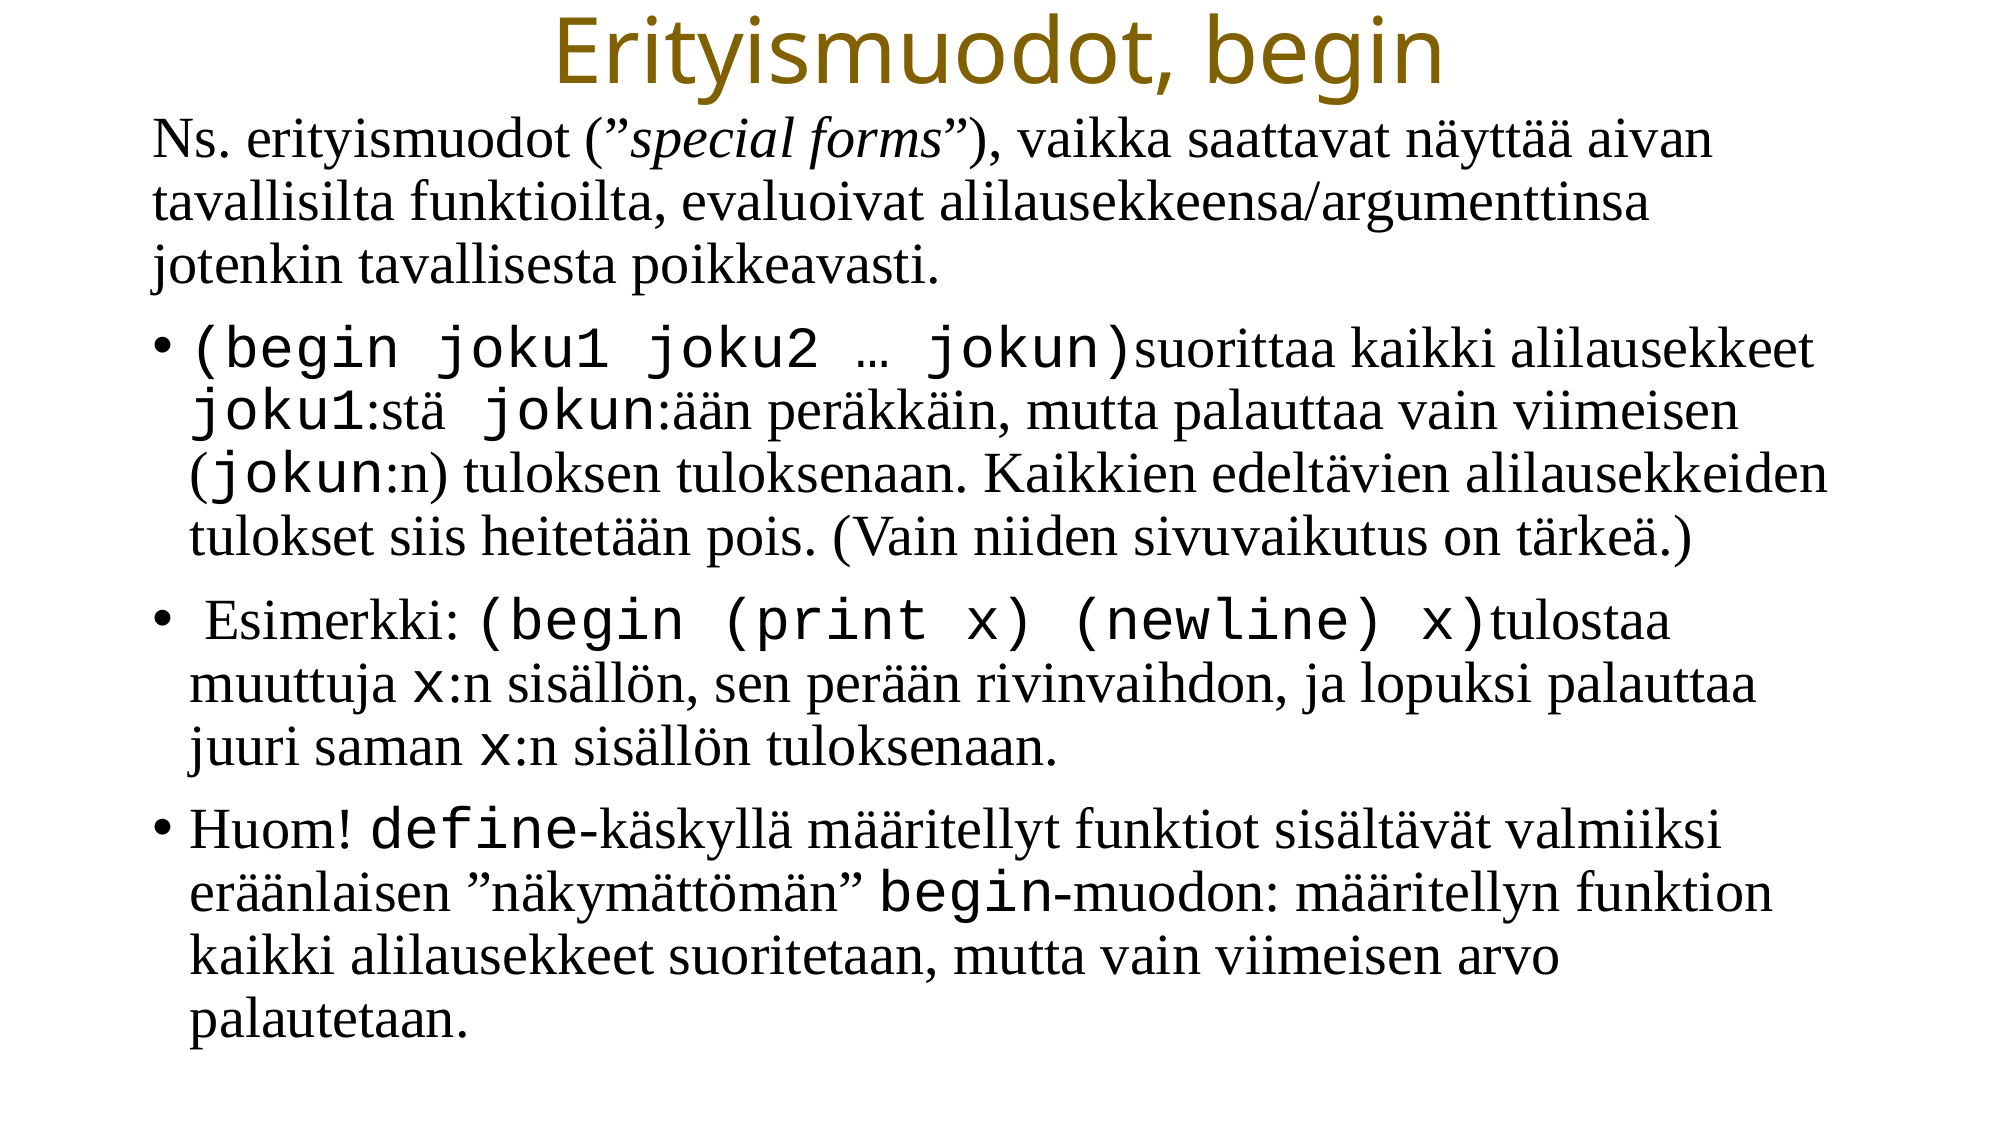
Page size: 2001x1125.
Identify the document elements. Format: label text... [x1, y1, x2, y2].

list Ns. erityismuodot (”special forms”), vaikka saattavat näyttää aivan tavallisilta funktioilta, evaluoivat alilausekkeensa/argumenttinsa jotenkin tavallisesta poikkeavasti. (begin joku1 joku2 … jokun)suorittaa kaikki alilausekkeet joku1:stä jokun:ään peräkkäin, mutta palauttaa vain viimeisen (jokun:n) tuloksen tuloksenaan. Kaikkien edeltävien alilausekkeiden tulokset siis heitetään pois. (Vain niiden sivuvaikutus on tärkeä.) Esimerkki: (begin (print x) (newline) x)tulostaa muuttuja x:n sisällön, sen perään rivinvaihdon, ja lopuksi palauttaa juuri saman x:n sisällön tuloksenaan. Huom! define-käskyllä määritellyt funktiot sisältävät valmiiksi eräänlaisen ”näkymättömän” begin-muodon: määritellyn funktion kaikki alilausekkeet suoritetaan, mutta vain viimeisen arvo palautetaan. [137, 99, 1863, 1125]
title Erityismuodot, begin [137, 0, 1863, 99]
